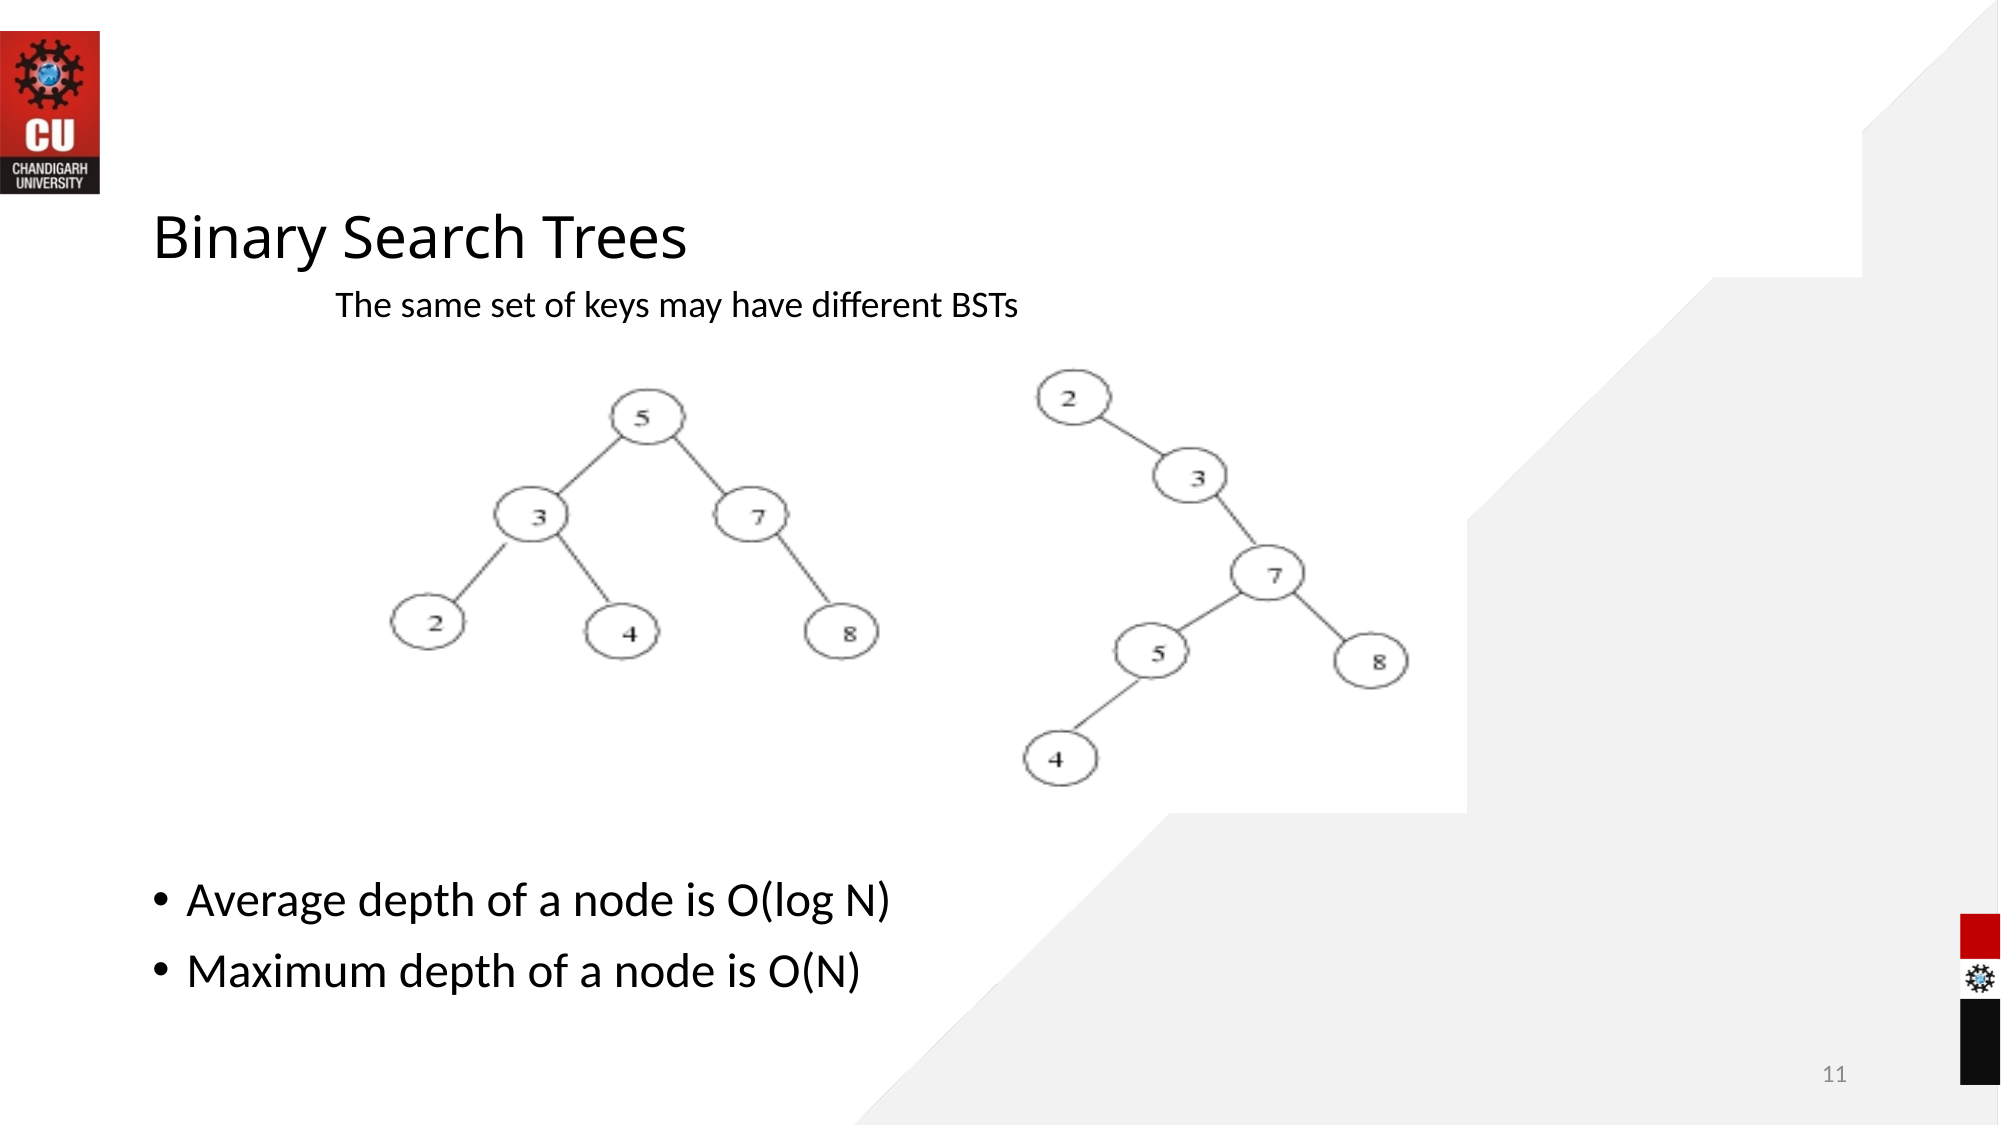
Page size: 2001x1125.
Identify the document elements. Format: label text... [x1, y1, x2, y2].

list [316, 262, 1467, 813]
list Average depth of a node is O(log N) Maximum depth of a node is O(N) [137, 299, 1863, 1014]
picture [0, 0, 2001, 1125]
slide_number 11 [1412, 1042, 1863, 1103]
title Binary Search Trees [137, 59, 1863, 278]
